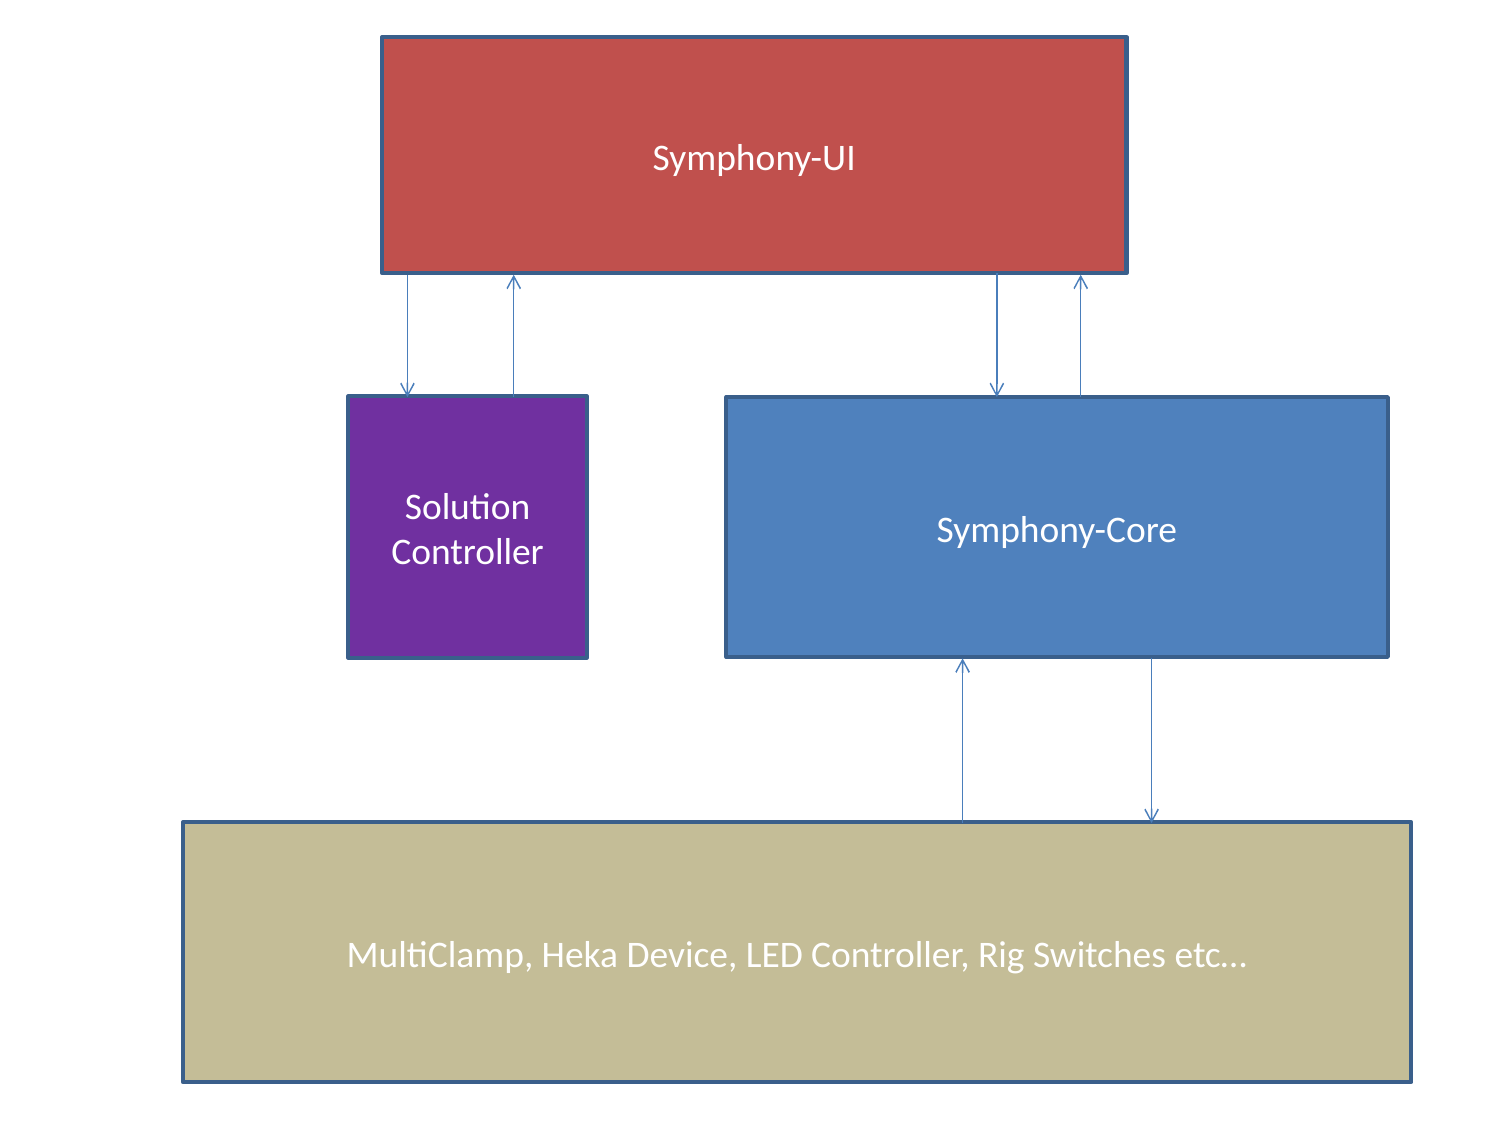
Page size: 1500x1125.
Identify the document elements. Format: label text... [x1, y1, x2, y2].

text_box Symphony-UI [380, 35, 1129, 275]
text_box MultiClamp, Heka Device, LED Controller, Rig Switches etc… [181, 820, 1413, 1084]
text_box Solution Controller [346, 394, 589, 660]
text_box Symphony-Core [724, 395, 1390, 659]
